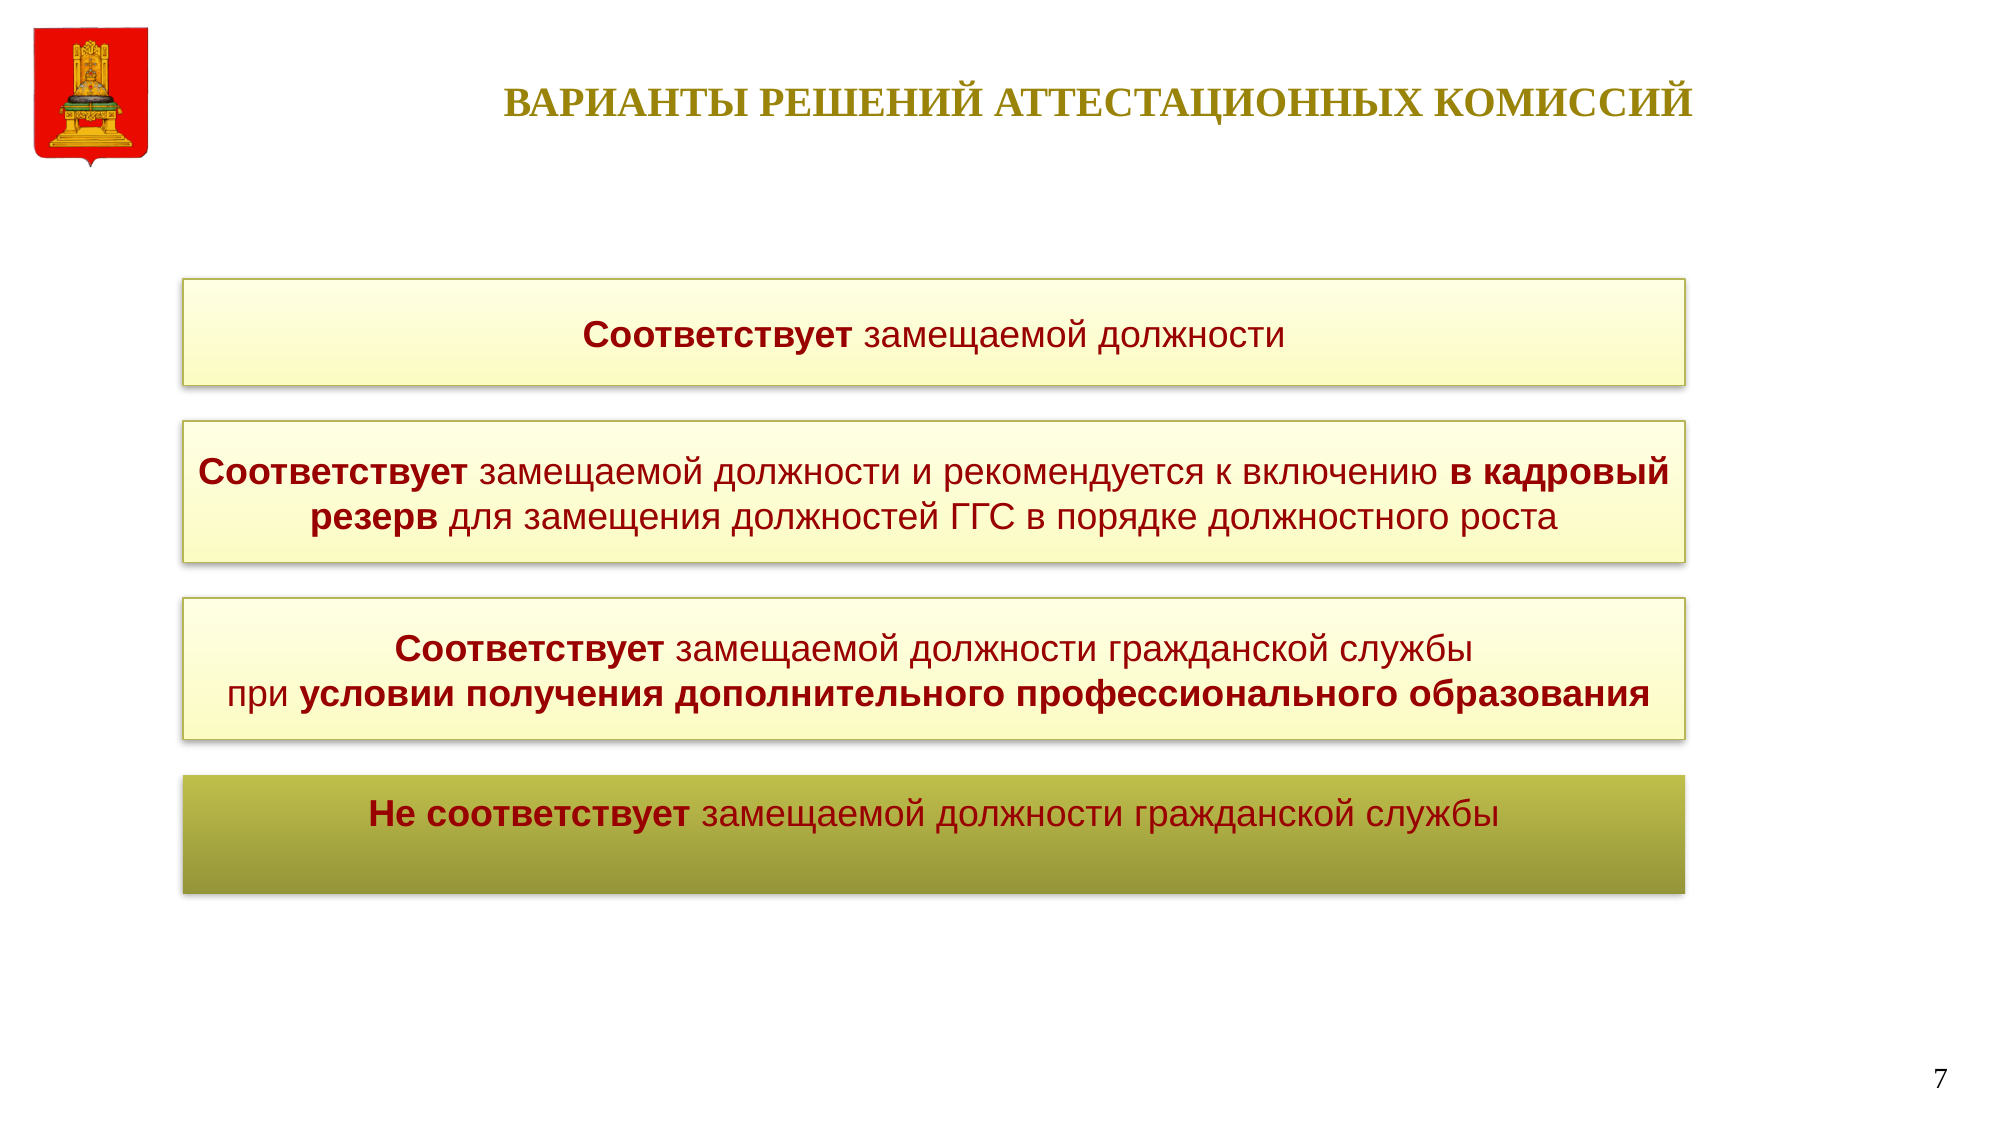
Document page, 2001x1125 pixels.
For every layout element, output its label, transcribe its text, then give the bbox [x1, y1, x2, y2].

text_box Соответствует замещаемой должности и рекомендуется к включению в кадровый резерв для замещения должностей ГГС в порядке должностного роста [183, 420, 1686, 563]
slide_number 7 [1496, 1046, 1964, 1107]
text_box Не соответствует замещаемой должности гражданской службы [182, 775, 1686, 894]
picture [31, 20, 156, 175]
text_box ВАРИАНТЫ РЕШЕНИЙ АТТЕСТАЦИОННЫХ КОМИССИЙ [251, 67, 1946, 133]
text_box Соответствует замещаемой должности гражданской службы при условии получения дополнительного профессионального образования [183, 597, 1686, 740]
text_box Соответствует замещаемой должности [183, 278, 1686, 386]
